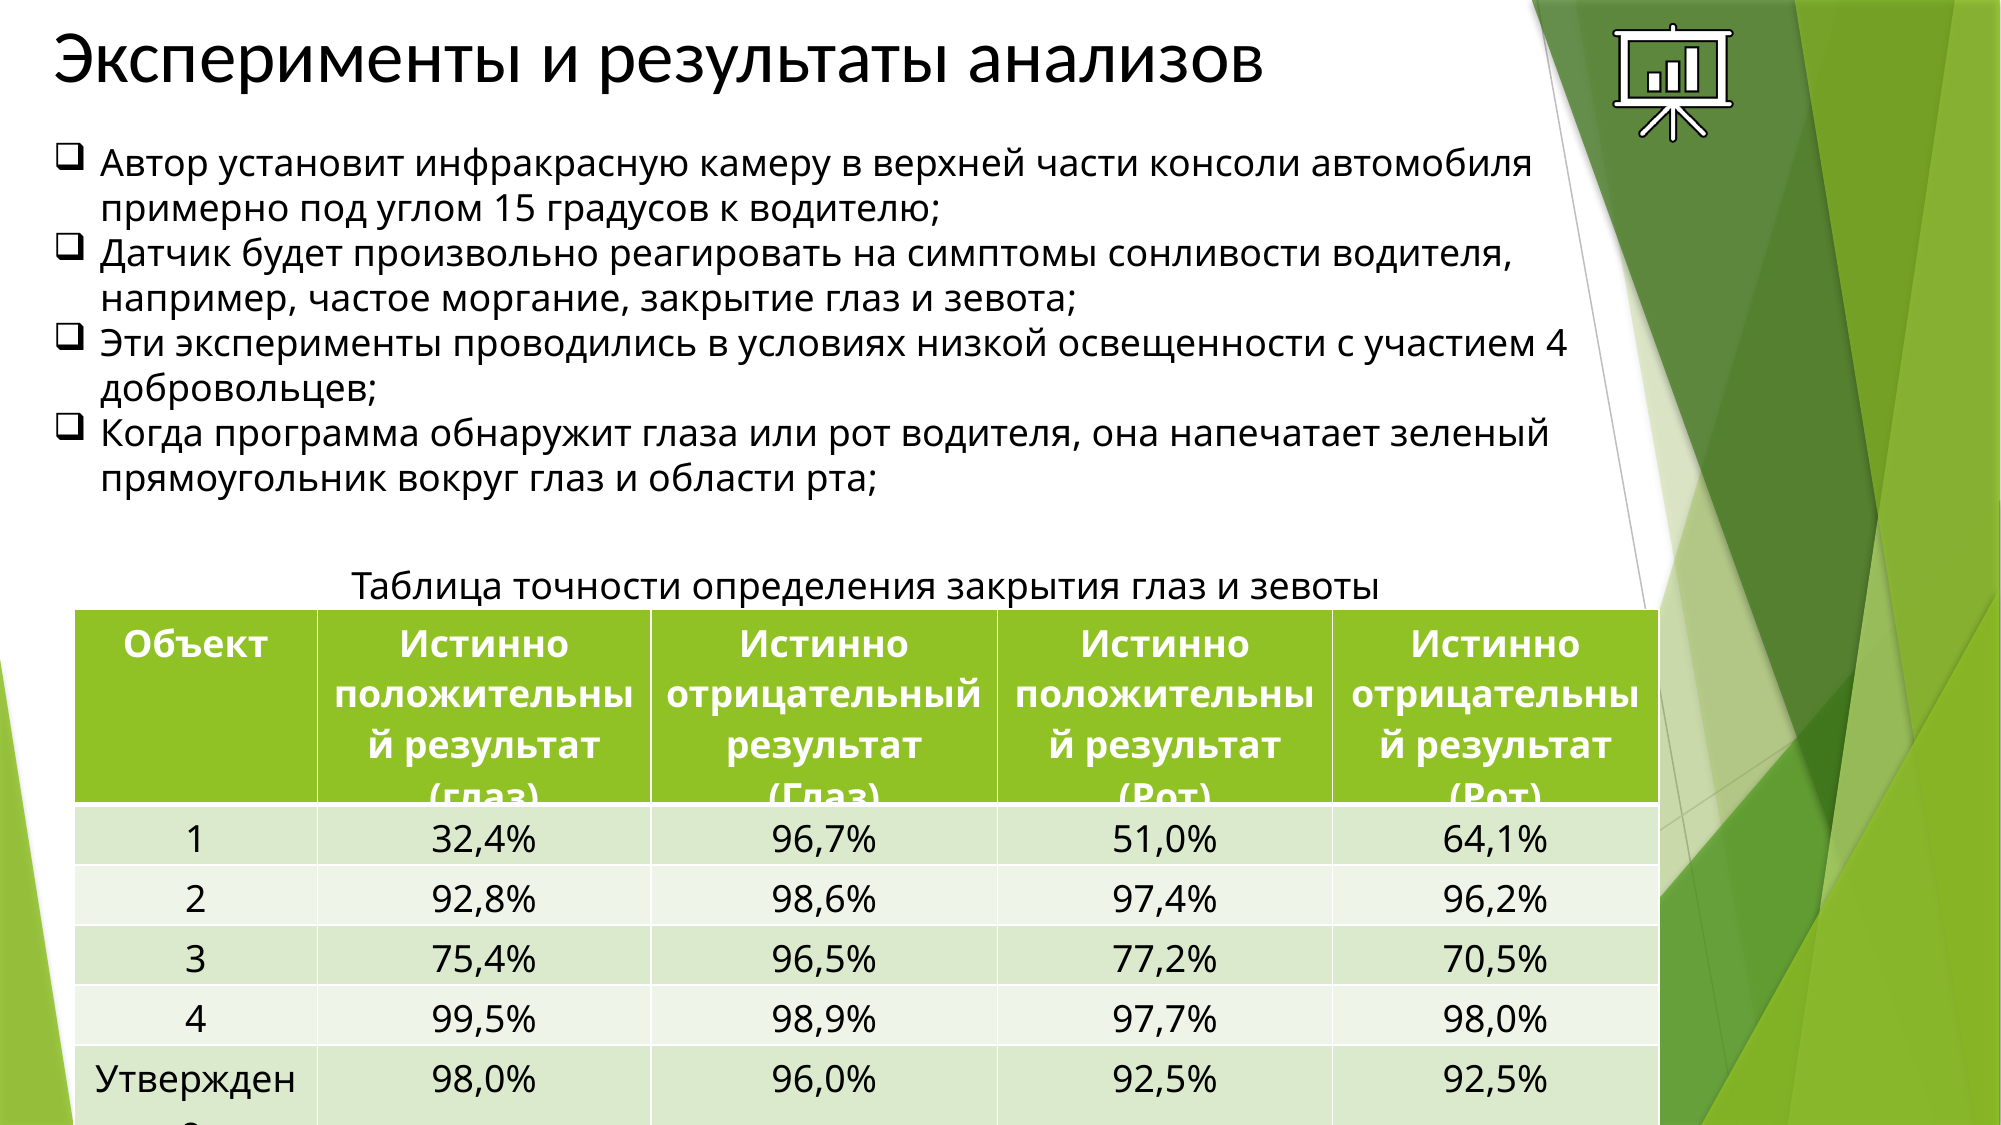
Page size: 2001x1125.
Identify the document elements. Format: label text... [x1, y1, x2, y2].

table_cell 51,0% [998, 807, 1332, 864]
table_cell Утверждено [75, 1046, 317, 1125]
table_cell 92,8% [318, 866, 650, 924]
table_cell 2 [75, 866, 317, 924]
picture [1597, 6, 1749, 158]
table_cell 64,1% [1333, 807, 1658, 864]
table_cell 98,0% [1333, 986, 1658, 1044]
table_cell 96,2% [1333, 866, 1658, 924]
table_cell 98,6% [652, 866, 997, 924]
table_cell 96,0% [652, 1046, 997, 1125]
table_header Объект [75, 610, 317, 802]
table_cell 98,9% [652, 986, 997, 1044]
table_cell 97,7% [998, 986, 1332, 1044]
table_cell 96,7% [652, 807, 997, 864]
table_cell 97,4% [998, 866, 1332, 924]
table_cell 70,5% [1333, 926, 1658, 984]
table_cell 99,5% [318, 986, 650, 1044]
table_cell 32,4% [318, 807, 650, 864]
table_cell 77,2% [998, 926, 1332, 984]
table_header Истинно положительный результат (глаз) [318, 610, 650, 802]
table_cell 4 [75, 986, 317, 1044]
text_box Таблица точности определения закрытия глаз и зевоты [336, 554, 1397, 614]
table_header Истинно положительный результат (Рот) [998, 614, 1332, 802]
text_box Эксперименты и результаты анализов [38, 0, 1486, 105]
table_cell 92,5% [998, 1046, 1332, 1125]
table_cell 3 [75, 926, 317, 984]
table_cell 92,5% [1333, 1046, 1658, 1125]
table_header Истинно отрицательный результат (Глаз) [652, 614, 997, 802]
table_cell 96,5% [652, 926, 997, 984]
table_cell 1 [75, 807, 317, 864]
text_box Автор установит инфракрасную камеру в верхней части консоли автомобиля примерно под углом 15 градусов к водителю; Датчик будет произвольно реагировать на симптомы сонливости водителя, например, частое моргание, закрытие глаз и зевота; Эти эксперименты проводились в условиях низкой освещенности с участием 4 добровольцев; Когда программа обнаружит глаза или рот водителя, она напечатает зеленый прямоугольник вокруг глаз и области рта; [38, 131, 1614, 507]
table_cell 75,4% [318, 926, 650, 984]
table_header Истинно отрицательный результат (Рот) [1333, 610, 1658, 802]
table_cell 98,0% [318, 1046, 650, 1125]
